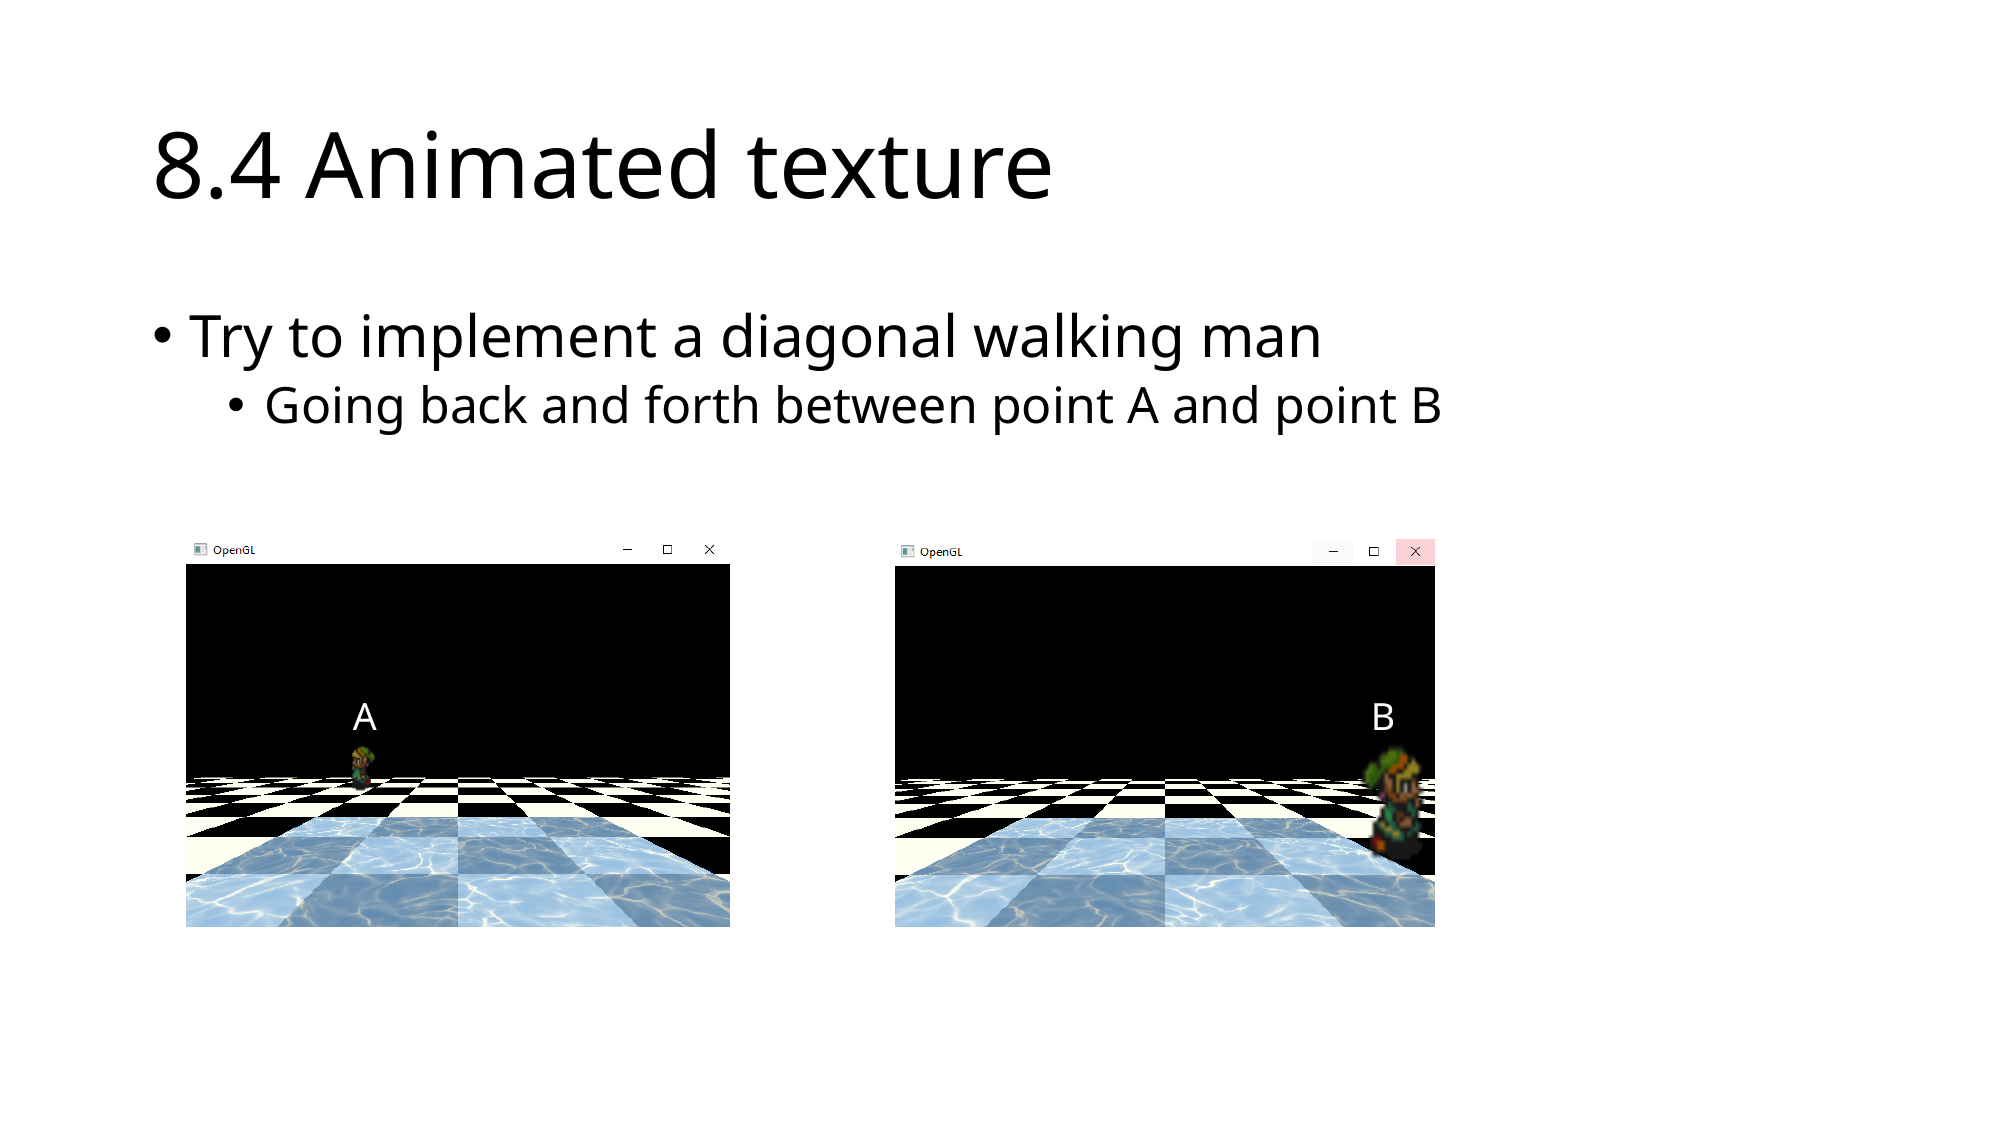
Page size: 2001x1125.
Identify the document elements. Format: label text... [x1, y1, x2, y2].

picture [895, 539, 1435, 927]
title 8.4 Animated texture [137, 59, 1863, 278]
list Try to implement a diagonal walking man Going back and forth between point A and point B [137, 299, 1863, 1014]
picture [186, 539, 730, 927]
